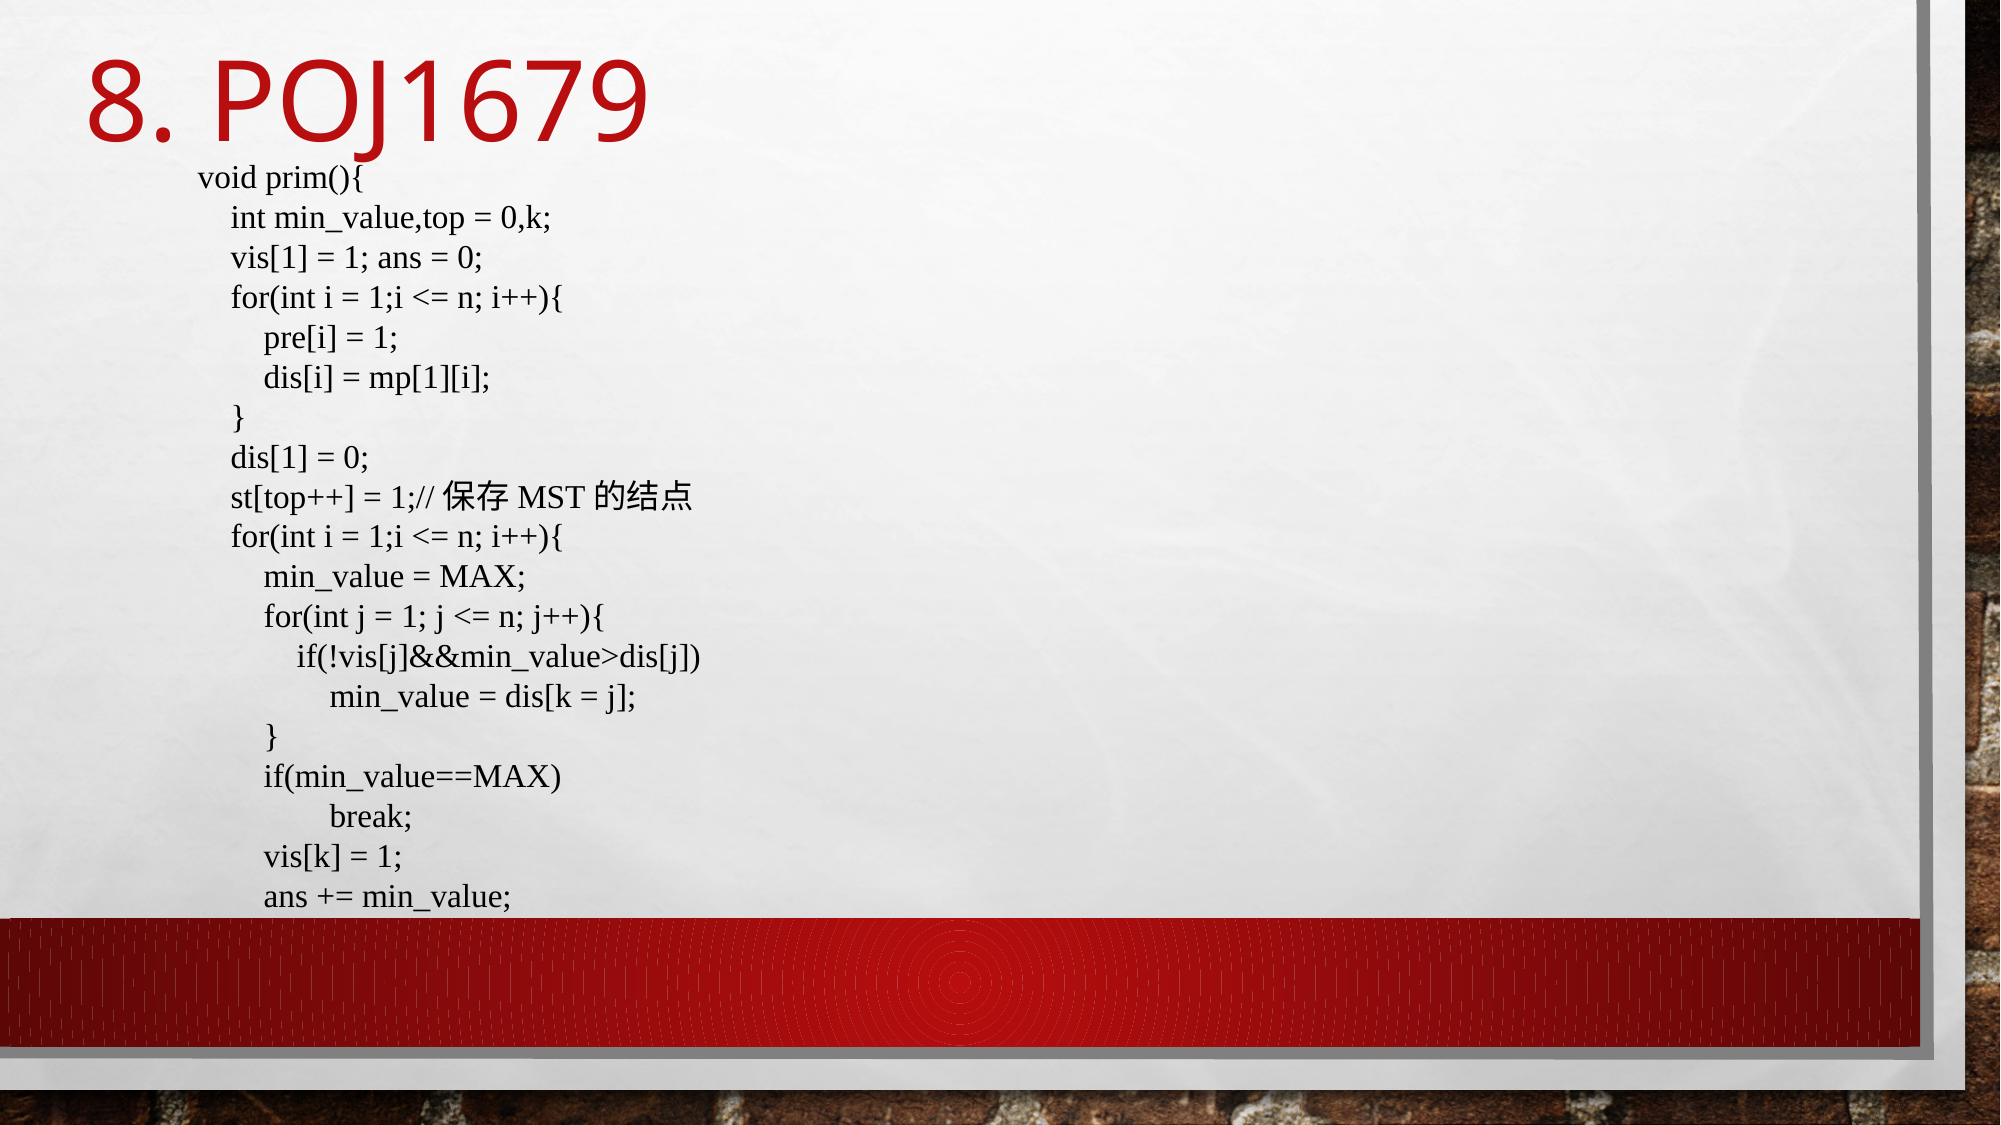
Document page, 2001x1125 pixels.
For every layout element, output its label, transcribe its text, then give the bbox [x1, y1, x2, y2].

picture [0, 0, 2000, 1125]
text_box void prim(){ int min_value,top = 0,k; vis[1] = 1; ans = 0; for(int i = 1;i <= n; i++){ pre[i] = 1; dis[i] = mp[1][i]; } dis[1] = 0; st[top++] = 1;//保存MST的结点 for(int i = 1;i <= n; i++){ min_value = MAX; for(int j = 1; j <= n; j++){ if(!vis[j]&&min_value>dis[j]) min_value = dis[k = j]; } if(min_value==MAX) break; vis[k] = 1; ans += min_value; [182, 147, 1577, 922]
title 8. poj1679 [69, 0, 1532, 211]
